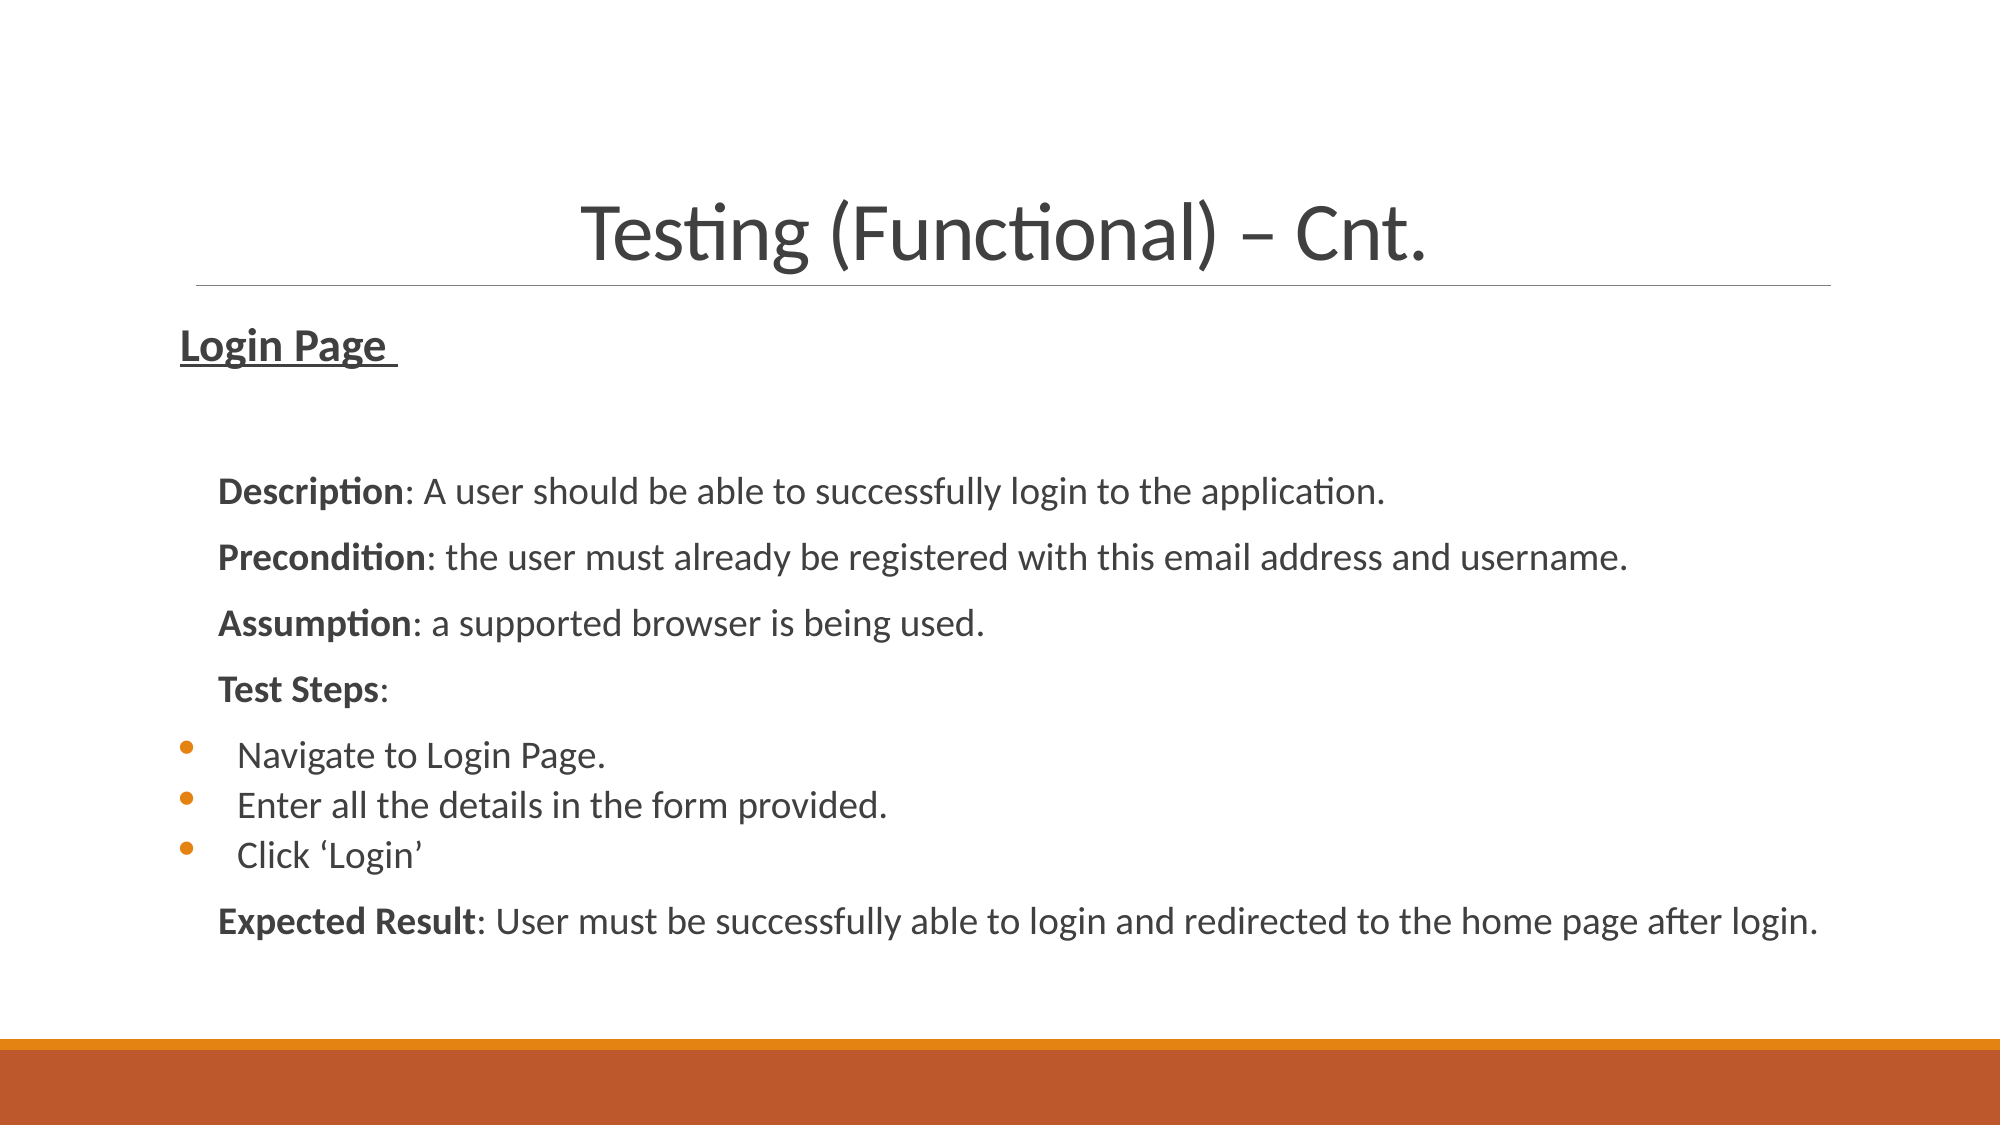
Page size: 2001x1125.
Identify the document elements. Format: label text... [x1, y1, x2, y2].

title Testing (Functional) – Cnt. [180, 47, 1830, 285]
list Login Page Description: A user should be able to successfully login to the application. Precondition: the user must already be registered with this email address and username. Assumption: a supported browser is being used. Test Steps: Navigate to Login Page. Enter all the details in the form provided. Click ‘Login’ Expected Result: User must be successfully able to login and redirected to the home page after login. [180, 302, 1830, 963]
